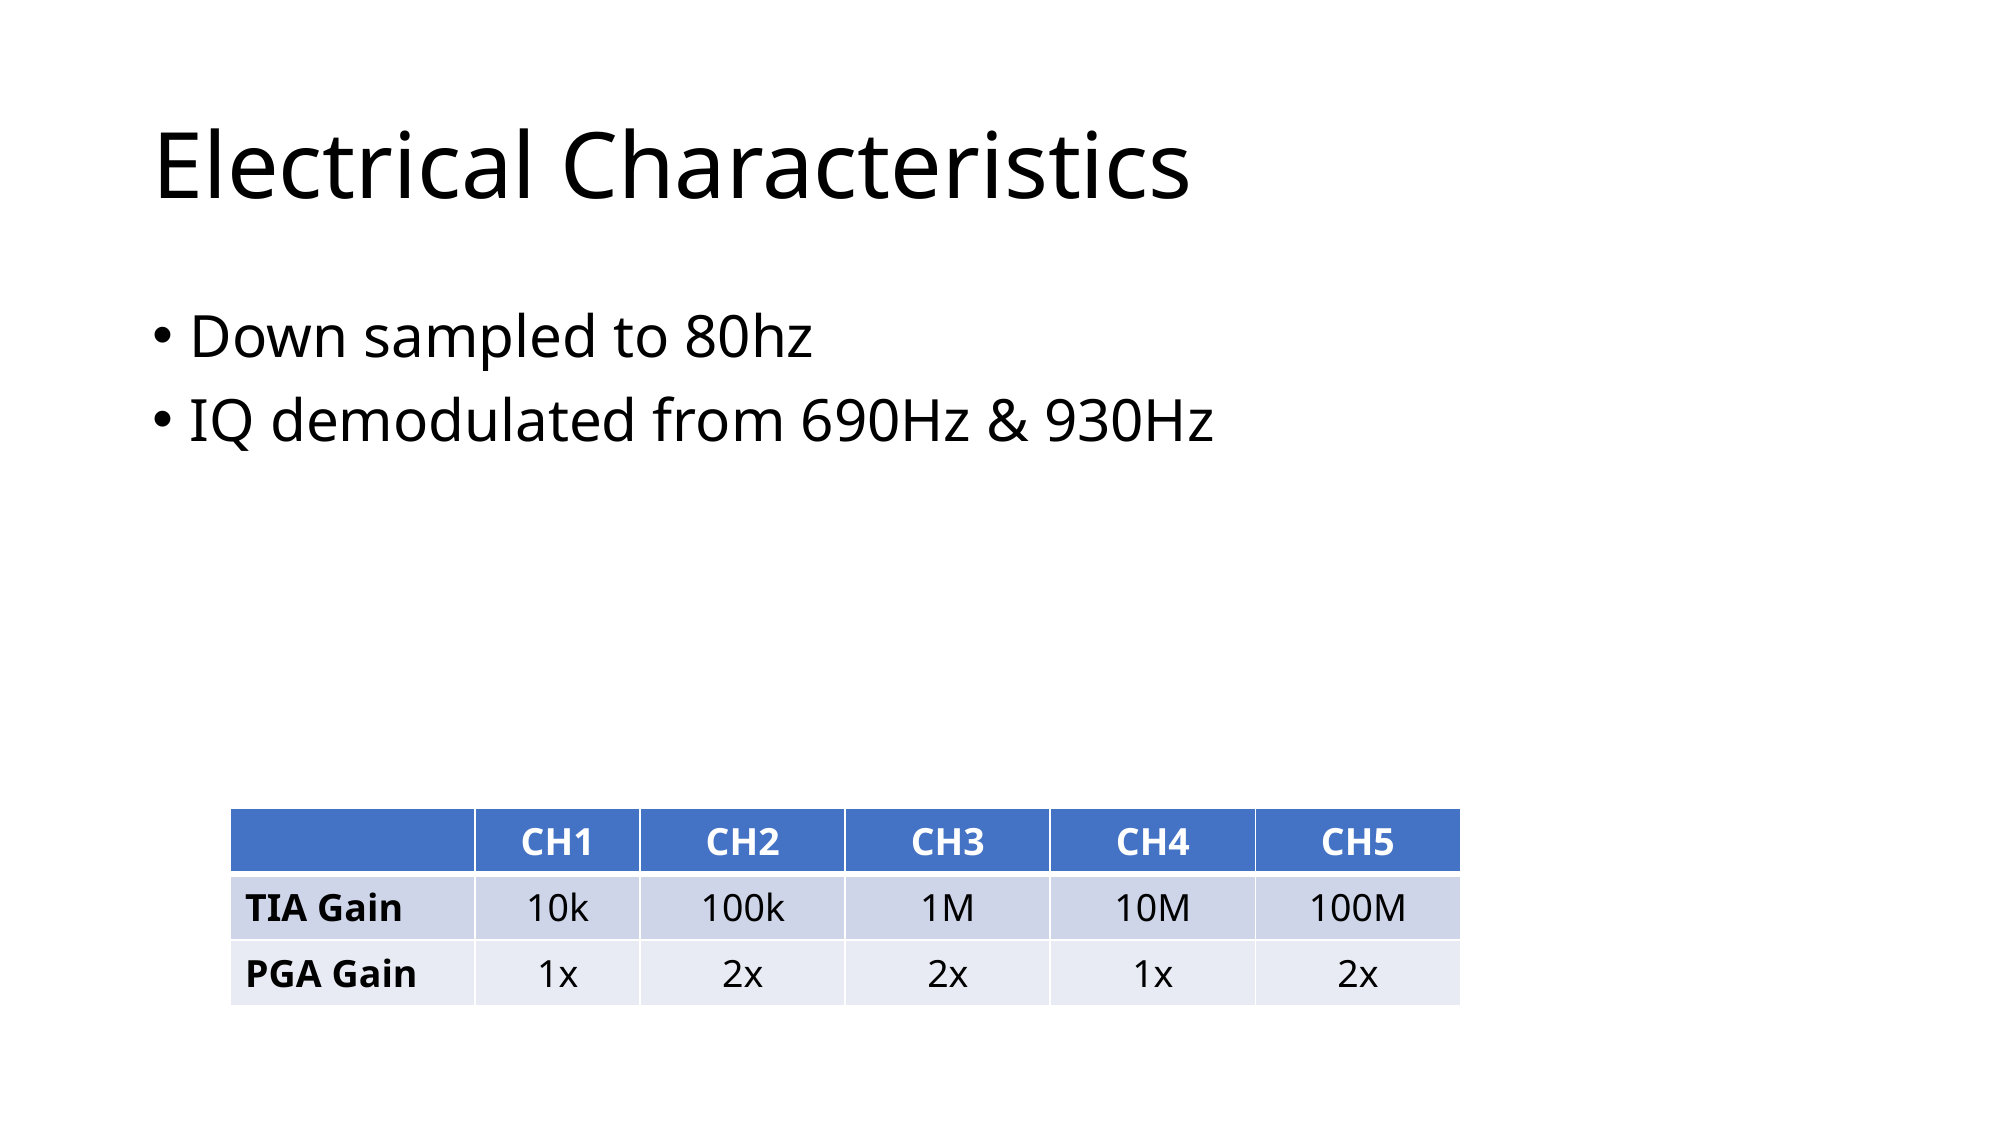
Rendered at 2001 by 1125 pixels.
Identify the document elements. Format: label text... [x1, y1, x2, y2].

table_cell 2x [1256, 941, 1460, 1005]
table_header CH2 [641, 809, 844, 871]
title Electrical Characteristics [137, 59, 1863, 278]
table_header CH1 [476, 809, 639, 871]
table_header CH5 [1256, 809, 1460, 871]
table_header CH4 [1051, 809, 1255, 871]
table_cell 1x [1051, 941, 1255, 1005]
list Down sampled to 80hz IQ demodulated from 690Hz & 930Hz [137, 299, 1863, 1014]
table_cell 100M [1256, 877, 1460, 939]
table_cell 1x [476, 941, 639, 1005]
table_header [231, 809, 474, 871]
table_cell 10k [476, 877, 639, 939]
table_cell TIA Gain [231, 877, 474, 939]
table_cell 100k [641, 877, 844, 939]
table_cell PGA Gain [231, 941, 474, 1005]
table_cell 2x [846, 941, 1049, 1005]
table_cell 10M [1051, 877, 1255, 939]
table_cell 2x [641, 941, 844, 1005]
table_header CH3 [846, 809, 1049, 871]
table_cell 1M [846, 877, 1049, 939]
